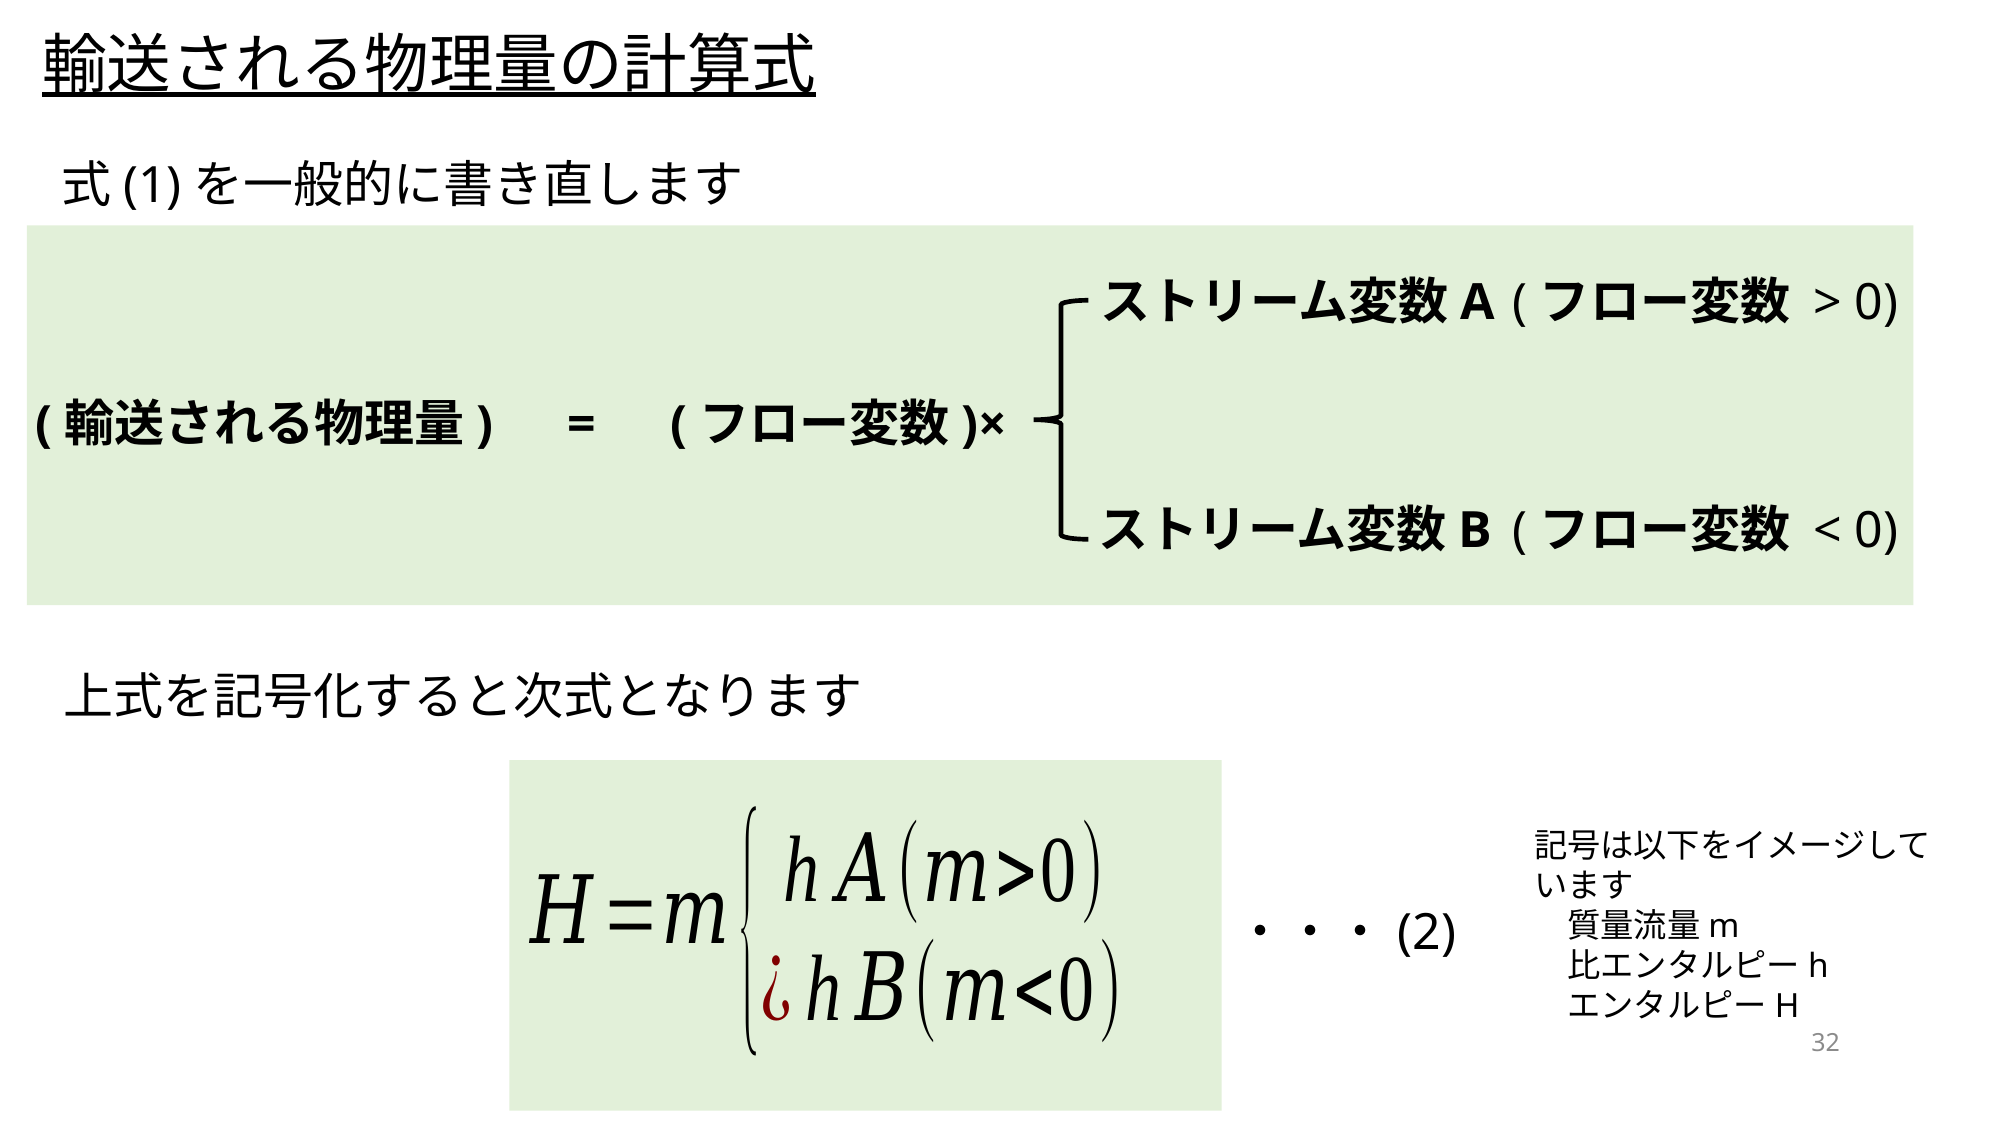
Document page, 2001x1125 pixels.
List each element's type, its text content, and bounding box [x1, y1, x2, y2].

text_box (フロー変数 > 0) [1498, 262, 1914, 338]
text_box [508, 759, 1223, 1112]
text_box (フロー変数 < 0) [1507, 490, 1914, 565]
text_box 上式を記号化すると次式となります [48, 657, 877, 732]
text_box [1033, 299, 1089, 540]
text_box ・・・(2) [1221, 891, 1472, 967]
text_box (輸送される物理量) = (フロー変数)× [21, 384, 1022, 460]
text_box ストリーム変数B [1083, 490, 1507, 565]
text_box 記号は以下をイメージしています 質量流量m 比エンタルピーh エンタルピーH [1519, 816, 1970, 1031]
text_box ストリーム変数A [1085, 262, 1498, 338]
slide_number 32 [1404, 1014, 1855, 1074]
text_box 輸送される物理量の計算式 [33, 14, 825, 109]
text_box 式(1)を一般的に書き直します [46, 144, 759, 220]
text_box [26, 224, 1914, 606]
